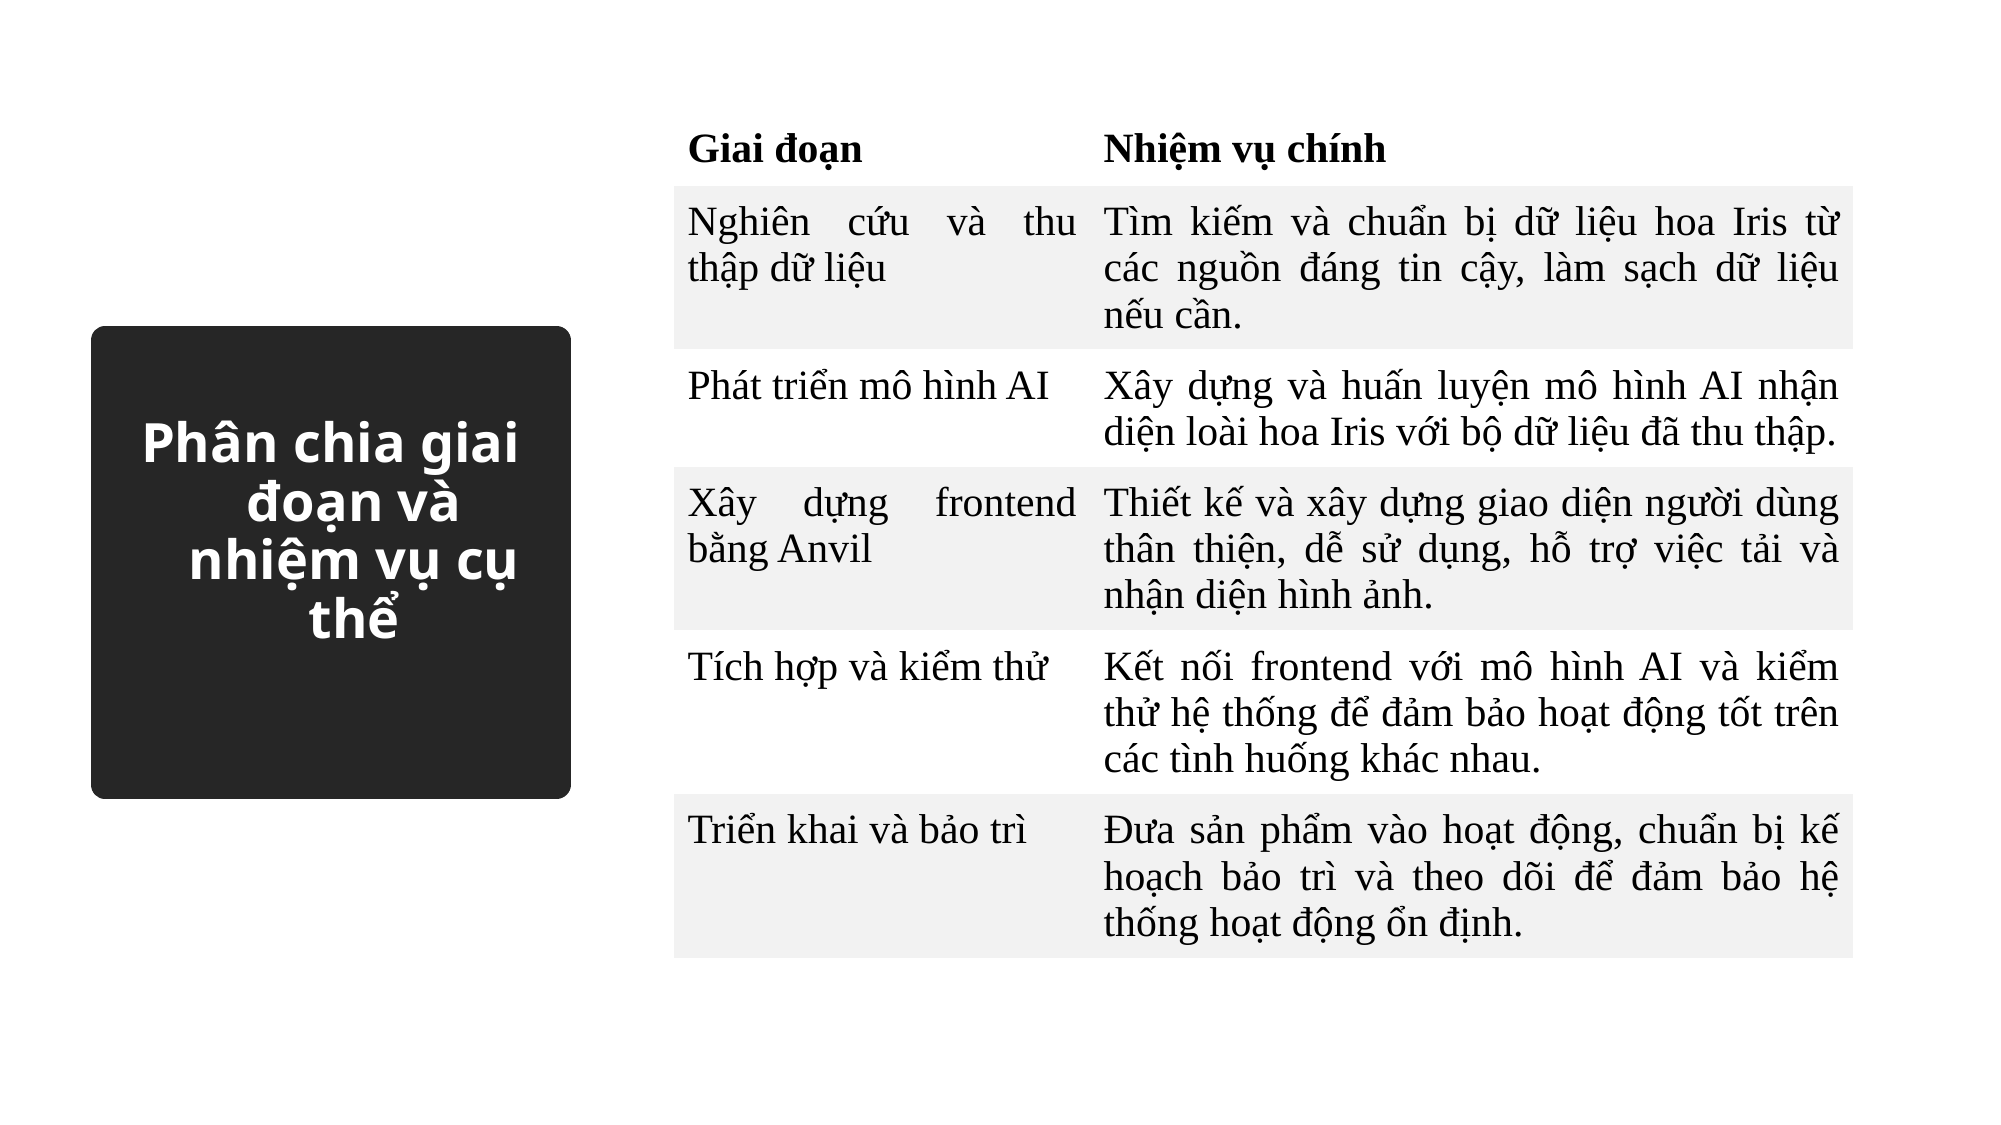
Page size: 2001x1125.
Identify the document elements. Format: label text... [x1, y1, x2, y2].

table_cell Đưa sản phẩm vào hoạt động, chuẩn bị kế hoạch bảo trì và theo dõi để đảm bảo hệ thống hoạt động ổn định. [1090, 794, 1853, 958]
table_cell Triển khai và bảo trì [674, 794, 1090, 958]
title Phân chia giai đoạn và nhiệm vụ cụ thể [105, 340, 557, 785]
table_cell Tìm kiếm và chuẩn bị dữ liệu hoa Iris từ các nguồn đáng tin cậy, làm sạch dữ liệu nếu cần. [1090, 186, 1853, 349]
table_cell Xây dựng và huấn luyện mô hình AI nhận diện loài hoa Iris với bộ dữ liệu đã thu thập. [1090, 349, 1853, 467]
table_cell Tích hợp và kiểm thử [674, 630, 1090, 794]
table_header Giai đoạn [674, 113, 1090, 186]
table_cell Nghiên cứu và thu thập dữ liệu [674, 186, 1090, 349]
table_cell Phát triển mô hình AI [674, 349, 1090, 467]
table_cell Xây dựng frontend bằng Anvil [674, 467, 1090, 630]
table_header Nhiệm vụ chính [1090, 113, 1853, 186]
table_cell Kết nối frontend với mô hình AI và kiểm thử hệ thống để đảm bảo hoạt động tốt trên các tình huống khác nhau. [1090, 630, 1853, 794]
table_cell Thiết kế và xây dựng giao diện người dùng thân thiện, dễ sử dụng, hỗ trợ việc tải và nhận diện hình ảnh. [1090, 467, 1853, 630]
